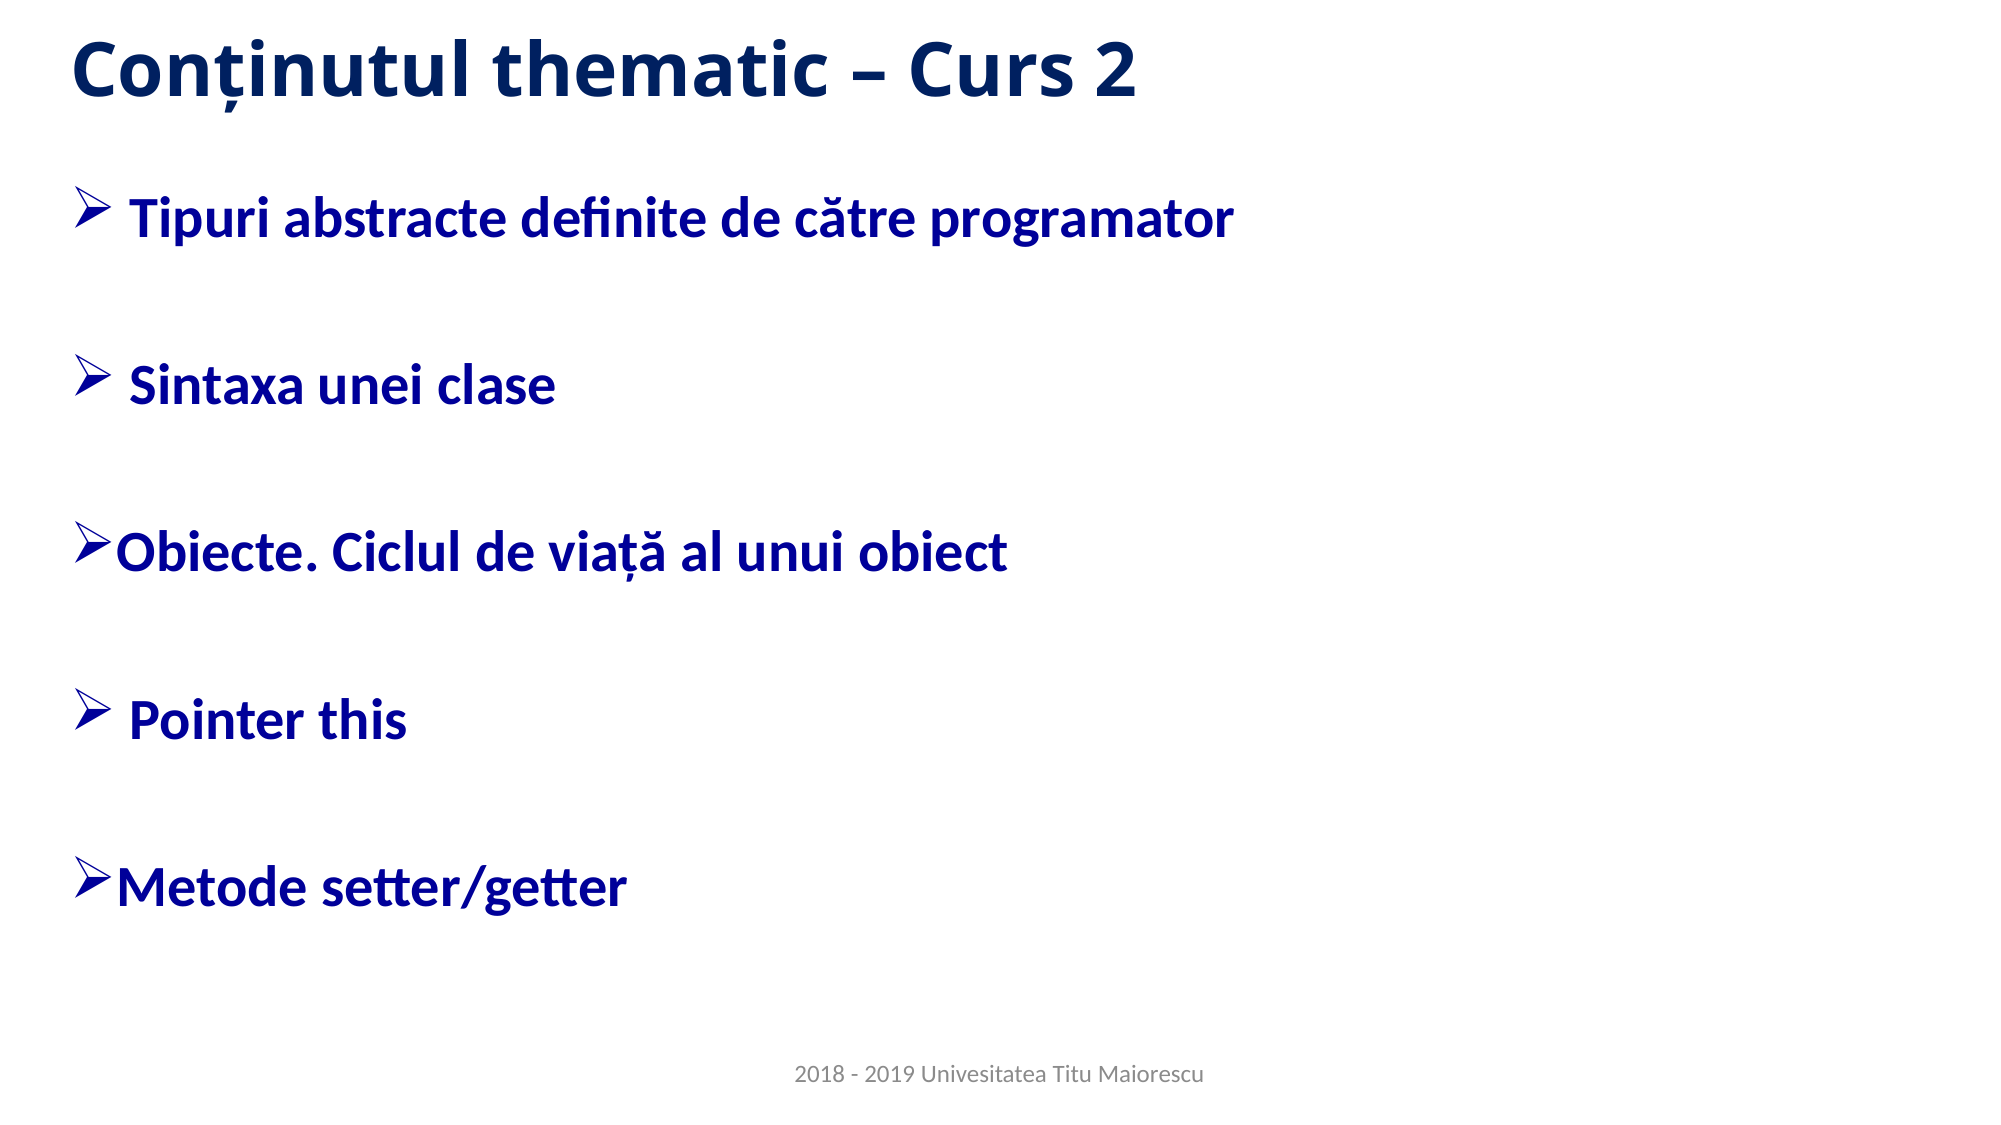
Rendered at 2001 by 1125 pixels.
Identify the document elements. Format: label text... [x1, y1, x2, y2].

list Tipuri abstracte definite de către programator Sintaxa unei clase Obiecte. Ciclul de viață al unui obiect Pointer this Metode setter/getter [55, 179, 1973, 1034]
footer 2018 - 2019 Univesitatea Titu Maiorescu [662, 1042, 1338, 1103]
title Conținutul thematic – Curs 2 [55, 0, 1466, 145]
